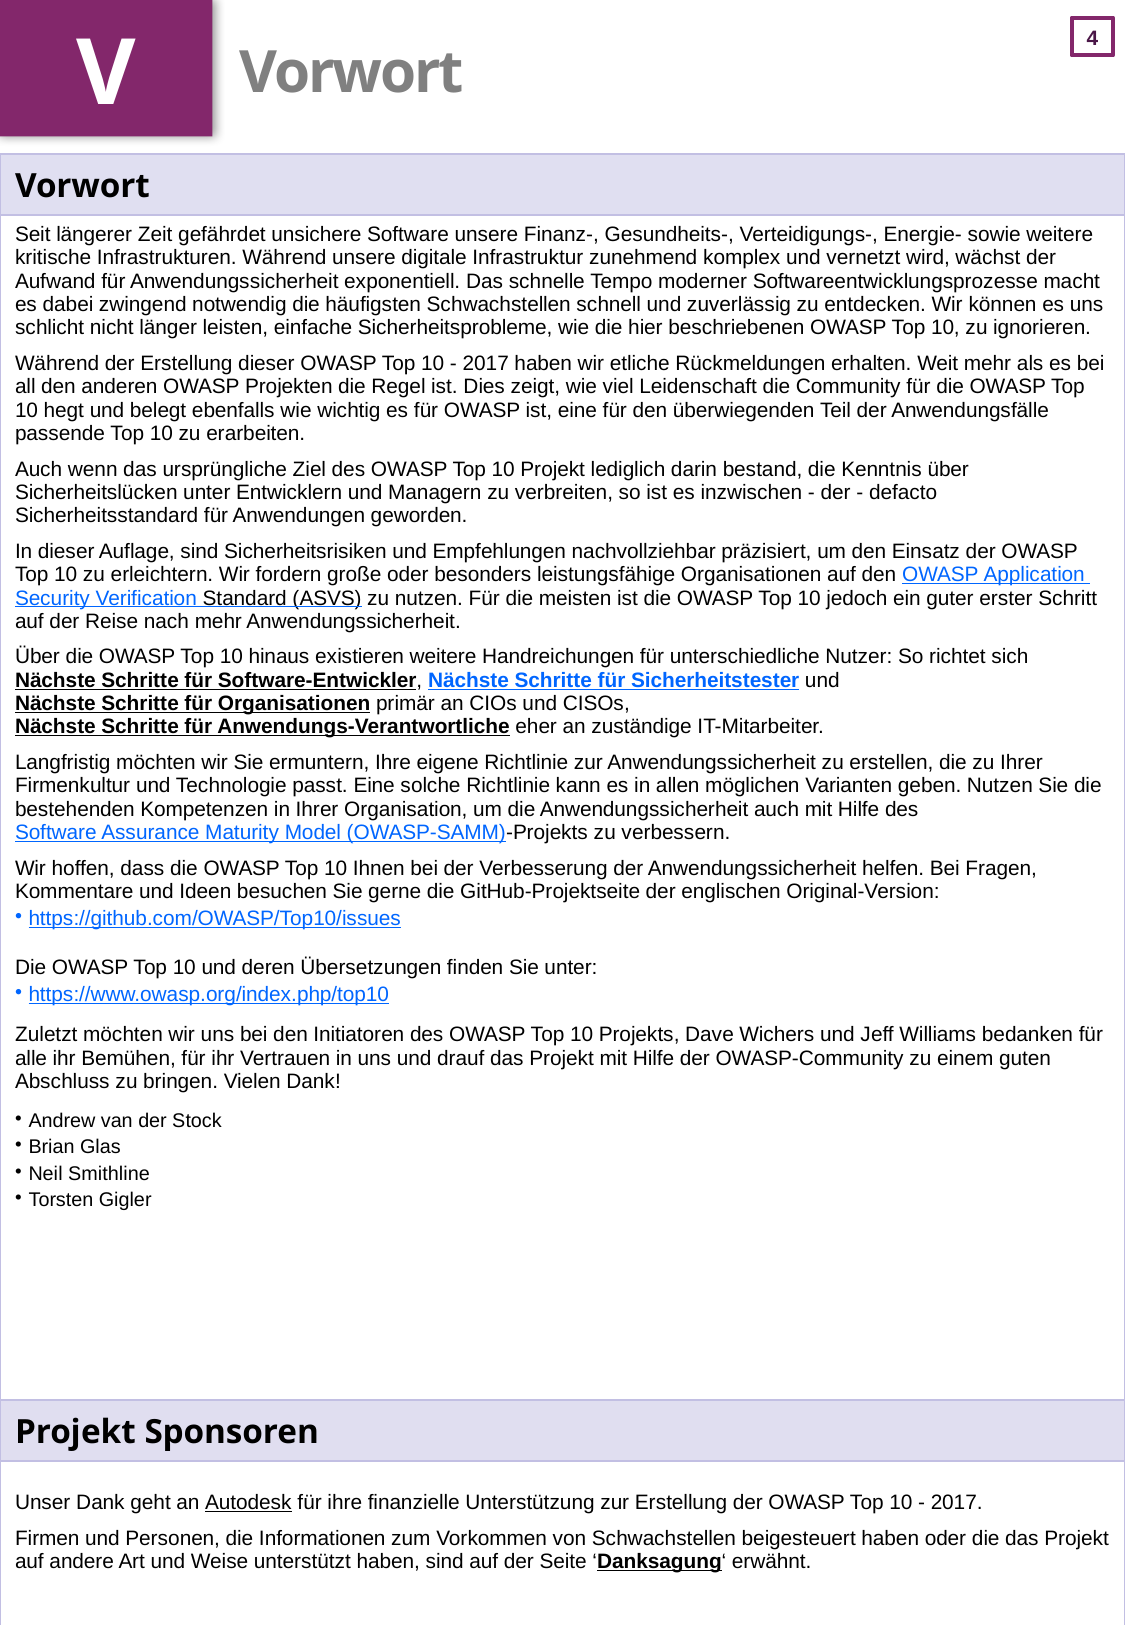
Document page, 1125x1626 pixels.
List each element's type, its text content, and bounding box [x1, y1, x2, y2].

table_cell Unser Dank geht an Autodesk für ihre finanzielle Unterstützung zur Erstellung der OWASP Top 10 - 2017. Firmen und Personen, die Informationen zum Vorkommen von Schwachstellen beigesteuert haben oder die das Projekt auf andere Art und Weise unterstützt haben, sind auf der Seite ‘Danksagung‘ erwähnt. [1, 1462, 1124, 1625]
table_header Vorwort [1, 155, 1124, 214]
table_cell Seit längerer Zeit gefährdet unsichere Software unsere Finanz-, Gesundheits-, Verteidigungs-, Energie- sowie weitere kritische Infrastrukturen. Während unsere digitale Infrastruktur zunehmend komplex und vernetzt wird, wächst der Aufwand für Anwendungssicherheit exponentiell. Das schnelle Tempo moderner Softwareentwicklungsprozesse macht es dabei zwingend notwendig die häufigsten Schwachstellen schnell und zuverlässig zu entdecken. Wir können es uns schlicht nicht länger leisten, einfache Sicherheitsprobleme, wie die hier beschriebenen OWASP Top 10, zu ignorieren. Während der Erstellung dieser OWASP Top 10 - 2017 haben wir etliche Rückmeldungen erhalten. Weit mehr als es bei all den anderen OWASP Projekten die Regel ist. Dies zeigt, wie viel Leidenschaft die Community für die OWASP Top 10 hegt und belegt ebenfalls wie wichtig es für OWASP ist, eine für den überwiegenden Teil der Anwendungsfälle passende Top 10 zu erarbeiten. Auch wenn das ursprüngliche Ziel des OWASP Top 10 Projekt lediglich darin bestand, die Kenntnis über Sicherheitslücken unter Entwicklern und Managern zu verbreiten, so ist es inzwischen - der - defacto Sicherheitsstandard für Anwendungen geworden. In dieser Auflage, sind Sicherheitsrisiken und Empfehlungen nachvollziehbar präzisiert, um den Einsatz der OWASP Top 10 zu erleichtern. Wir fordern große oder besonders leistungsfähige Organisationen auf den OWASP Application Security Verification Standard (ASVS) zu nutzen. Für die meisten ist die OWASP Top 10 jedoch ein guter erster Schritt auf der Reise nach mehr Anwendungssicherheit. Über die OWASP Top 10 hinaus existieren weitere Handreichungen für unterschiedliche Nutzer: So richtet sich Nächste Schritte für Software-Entwickler, Nächste Schritte für Sicherheitstester und Nächste Schritte für Organisationen primär an CIOs und CISOs, Nächste Schritte für Anwendungs-Verantwortliche eher an zuständige IT-Mitarbeiter. Langfristig möchten wir Sie ermuntern, Ihre eigene Richtlinie zur Anwendungssicherheit zu erstellen, die zu Ihrer Firmenkultur und Technologie passt. Eine solche Richtlinie kann es in allen möglichen Varianten geben. Nutzen Sie die bestehenden Kompetenzen in Ihrer Organisation, um die Anwendungssicherheit auch mit Hilfe des Software Assurance Maturity Model (OWASP-SAMM)-Projekts zu verbessern. Wir hoffen, dass die OWASP Top 10 Ihnen bei der Verbesserung der Anwendungssicherheit helfen. Bei Fragen, Kommentare und Ideen besuchen Sie gerne die GitHub-Projektseite der englischen Original-Version: https://github.com/OWASP/Top10/issues Die OWASP Top 10 und deren Übersetzungen finden Sie unter: https://www.owasp.org/index.php/top10 Zuletzt möchten wir uns bei den Initiatoren des OWASP Top 10 Projekts, Dave Wichers und Jeff Williams bedanken für alle ihr Bemühen, für ihr Vertrauen in uns und drauf das Projekt mit Hilfe der OWASP-Community zu einem guten Abschluss zu bringen. Vielen Dank! Andrew van der Stock Brian Glas Neil Smithline Torsten Gigler [1, 216, 1124, 1399]
table_cell Projekt Sponsoren [1, 1401, 1124, 1460]
title Vorwort [225, 12, 1125, 134]
list V [0, 0, 214, 138]
